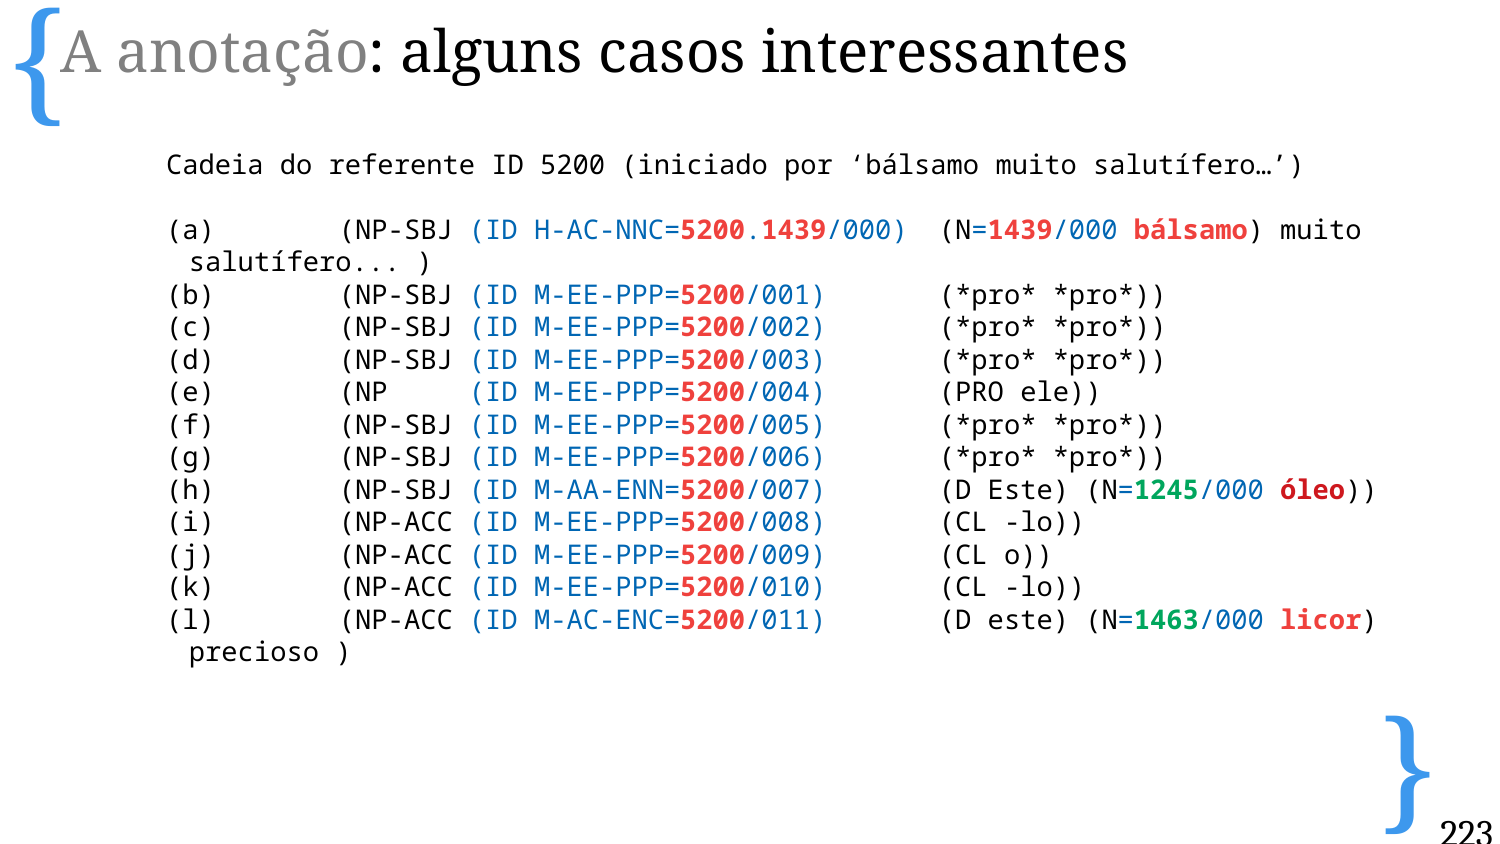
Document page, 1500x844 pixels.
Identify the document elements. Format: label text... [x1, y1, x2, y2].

text_box Cadeia do referente ID 5200 (iniciado por ‘bálsamo muito salutífero…’) (a) (NP-SBJ (ID H-AC-NNC=5200.1439/000) (N=1439/000 bálsamo) muito salutífero... ) (b) (NP-SBJ (ID M-EE-PPP=5200/001) (*pro* *pro*)) (c) (NP-SBJ (ID M-EE-PPP=5200/002) (*pro* *pro*)) (d) (NP-SBJ (ID M-EE-PPP=5200/003) (*pro* *pro*)) (e) (NP (ID M-EE-PPP=5200/004) (PRO ele)) (f) (NP-SBJ (ID M-EE-PPP=5200/005) (*pro* *pro*)) (g) (NP-SBJ (ID M-EE-PPP=5200/006) (*pro* *pro*)) (h) (NP-SBJ (ID M-AA-ENN=5200/007) (D Este) (N=1245/000 óleo)) (i) (NP-ACC (ID M-EE-PPP=5200/008) (CL -lo)) (j) (NP-ACC (ID M-EE-PPP=5200/009) (CL o)) (k) (NP-ACC (ID M-EE-PPP=5200/010) (CL -lo)) (l) (NP-ACC (ID M-AC-ENC=5200/011) (D este) (N=1463/000 licor) precioso ) [135, 132, 1457, 682]
text_box A anotação: alguns casos interessantes [60, 2, 1500, 103]
text_box 223 [1440, 808, 1495, 832]
